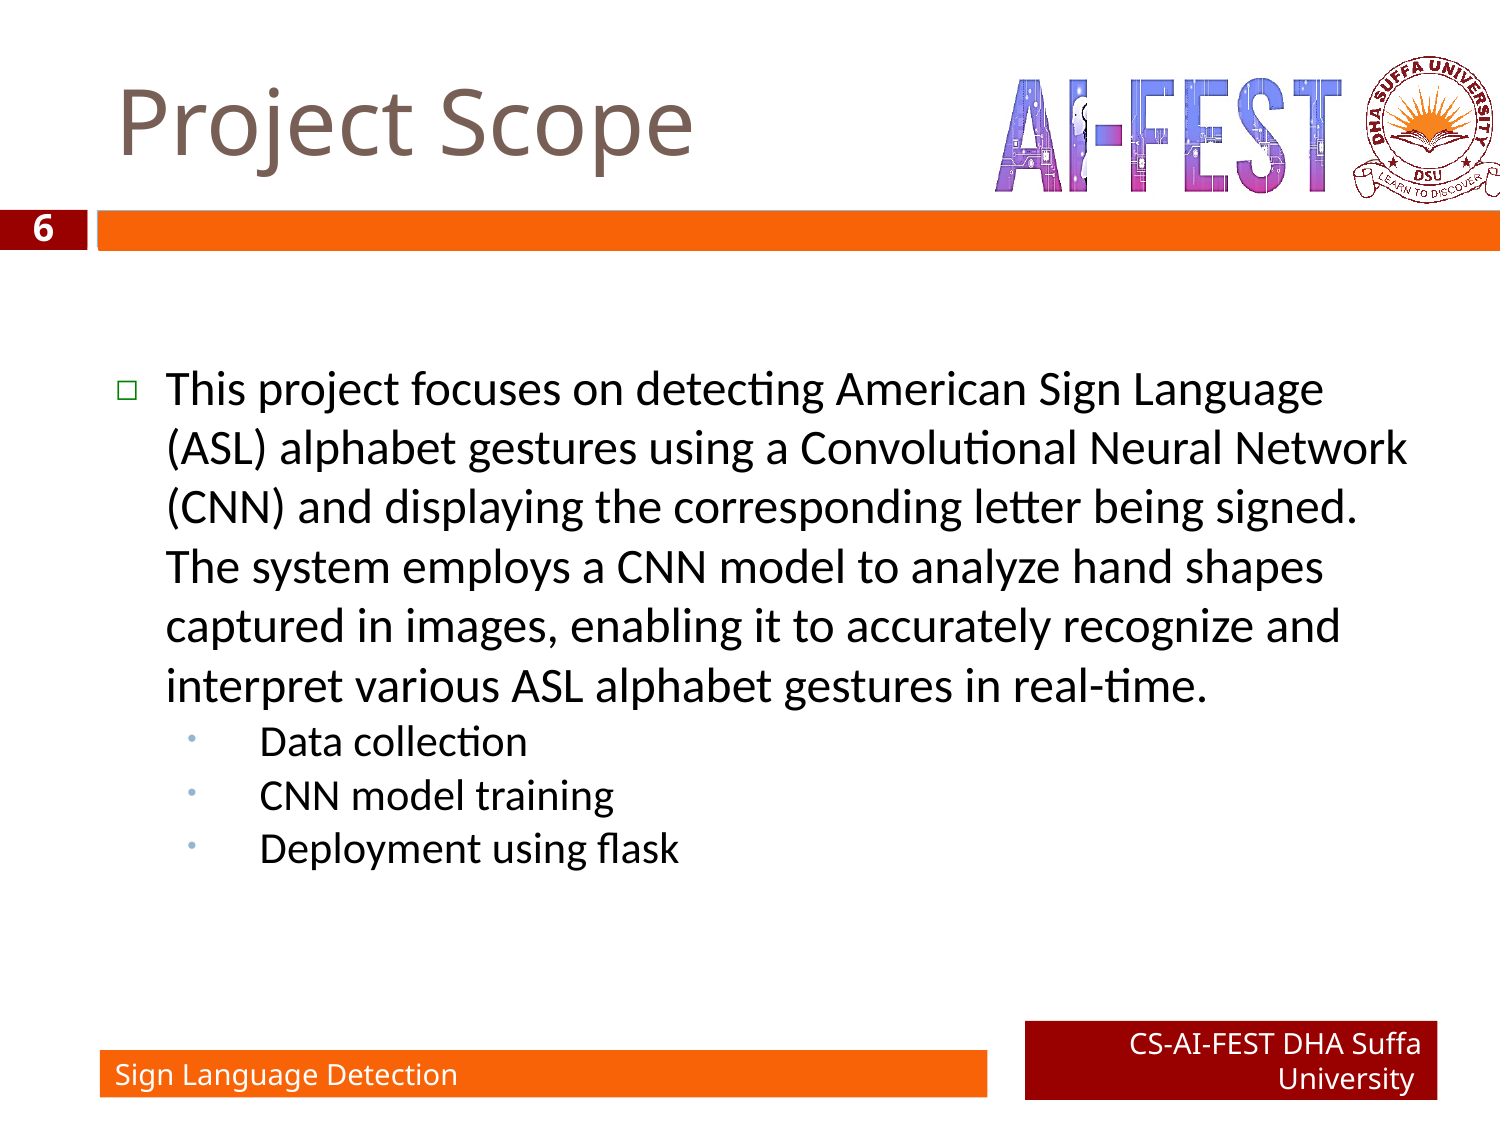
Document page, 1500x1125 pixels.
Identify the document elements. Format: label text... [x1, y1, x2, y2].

footer Sign Language Detection [99, 1050, 988, 1098]
slide_number 6 [0, 209, 88, 250]
picture [989, 50, 1500, 211]
slide_number CS-AI-FEST DHA Suffa University [1025, 1020, 1438, 1100]
title Project Scope [100, 37, 1350, 200]
list This project focuses on detecting American Sign Language (ASL) alphabet gestures using a Convolutional Neural Network (CNN) and displaying the corresponding letter being signed. The system employs a CNN model to analyze hand shapes captured in images, enabling it to accurately recognize and interpret various ASL alphabet gestures in real-time. Data collection CNN model training Deployment using flask [99, 348, 1438, 931]
